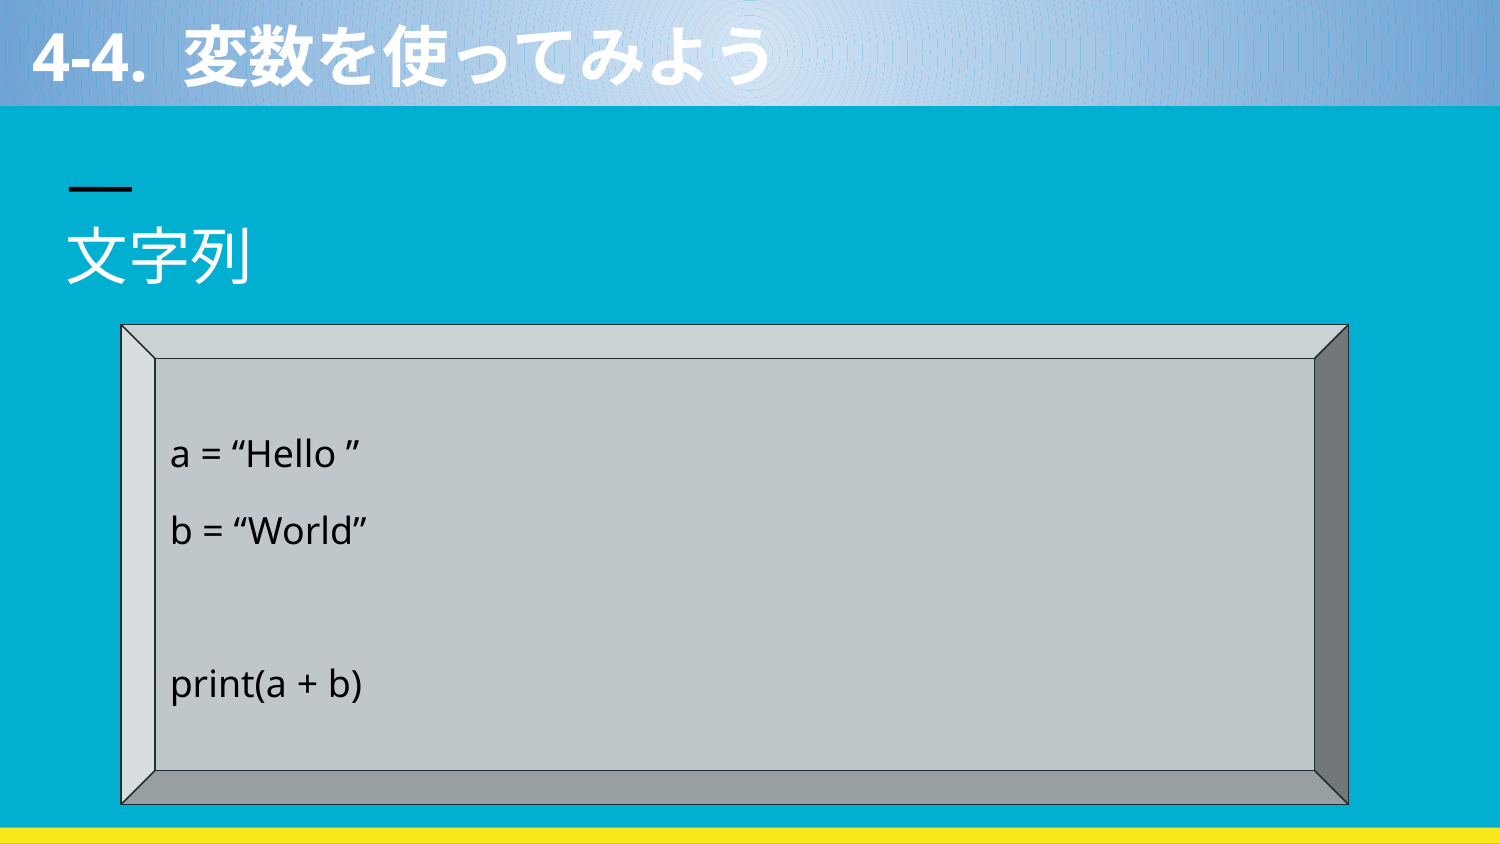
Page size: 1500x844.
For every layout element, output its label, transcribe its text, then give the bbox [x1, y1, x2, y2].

text_box 4-4. 変数を使ってみよう [0, 0, 1500, 106]
text_box 文字列 [51, 190, 1449, 750]
text_box a = “Hello ” b = “World” print(a + b) [120, 324, 1349, 805]
